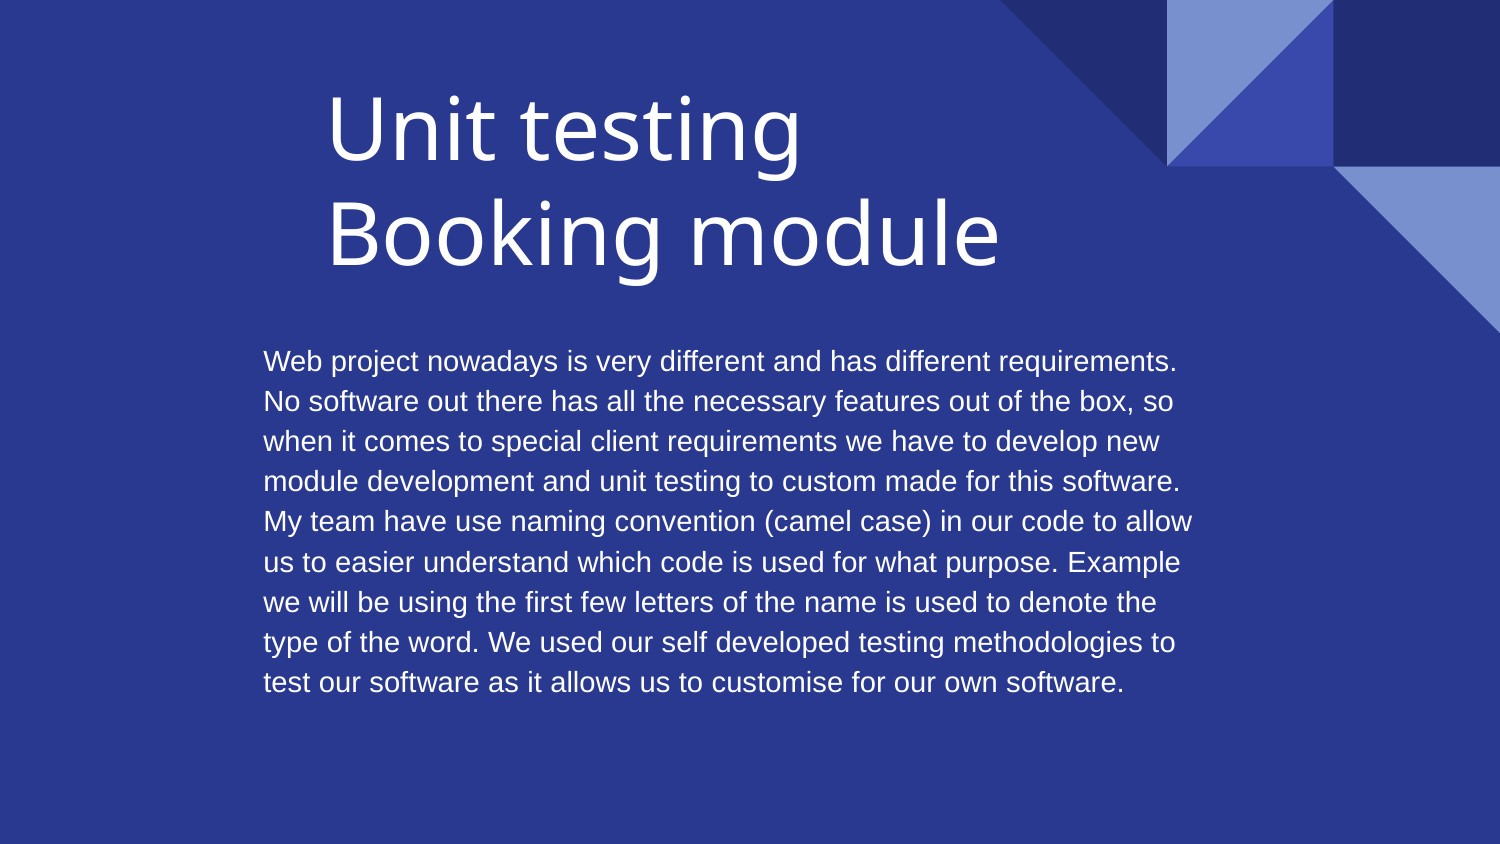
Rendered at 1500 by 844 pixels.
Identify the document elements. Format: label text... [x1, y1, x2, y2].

title Unit testing Booking module [310, 60, 1190, 299]
text_box Web project nowadays is very different and has different requirements. No software out there has all the necessary features out of the box, so when it comes to special client requirements we have to develop new module development and unit testing to custom made for this software. My team have use naming convention (camel case) in our code to allow us to easier understand which code is used for what purpose. Example we will be using the first few letters of the name is used to denote the type of the word. We used our self developed testing methodologies to test our software as it allows us to customise for our own software. [248, 321, 1232, 778]
